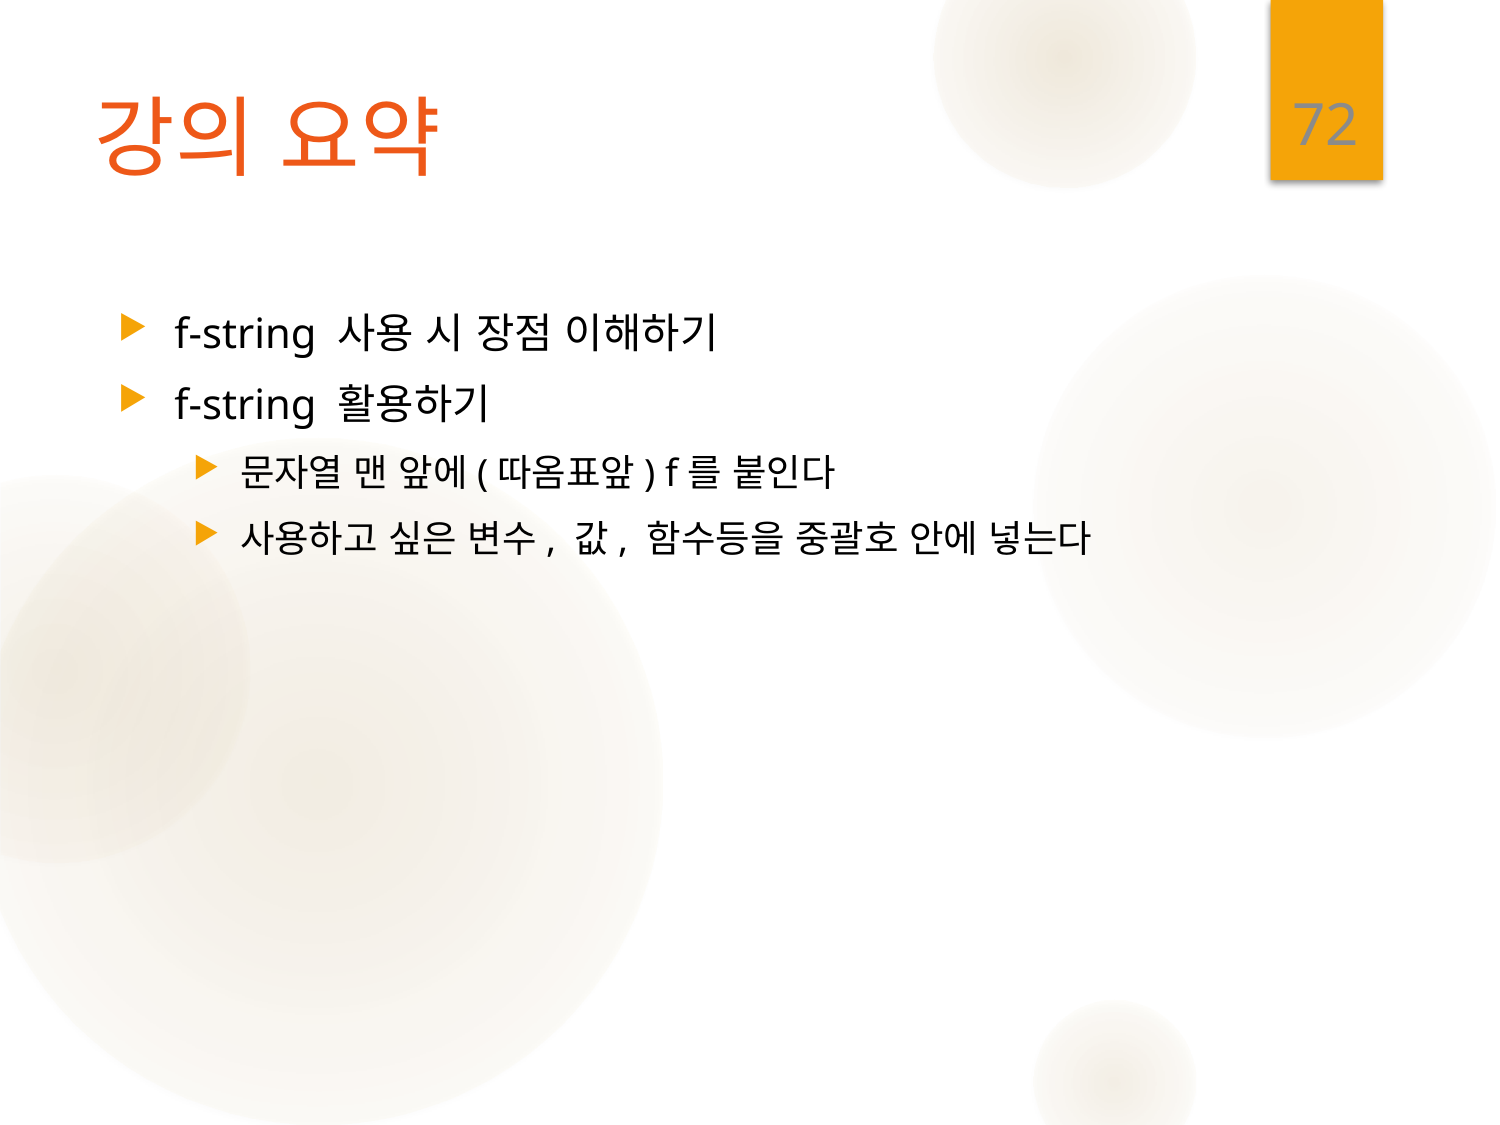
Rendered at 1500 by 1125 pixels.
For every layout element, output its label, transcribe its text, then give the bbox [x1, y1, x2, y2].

list f-string 사용 시 장점 이해하기 f-string 활용하기 문자열 맨 앞에(따옴표앞) f를 붙인다 사용하고 싶은 변수, 값, 함수등을 중괄호 안에 넣는다 [103, 299, 1447, 1014]
slide_number 72 [1273, 48, 1378, 175]
title 강의 요약 [79, 74, 1237, 304]
